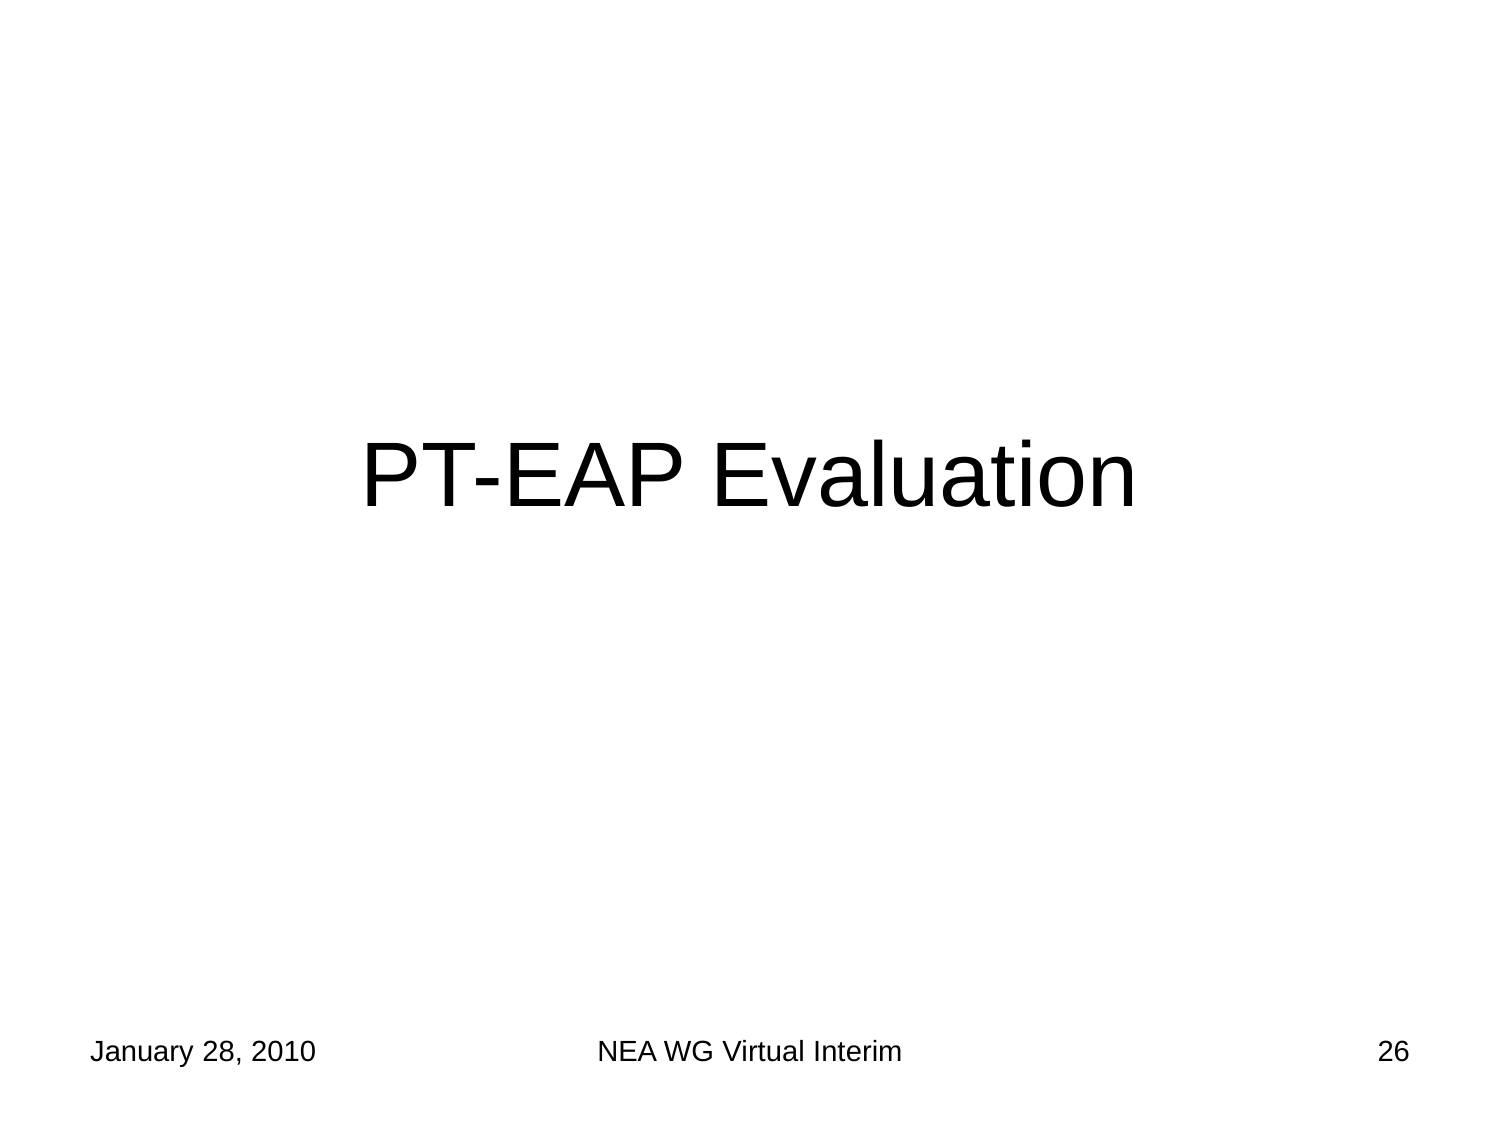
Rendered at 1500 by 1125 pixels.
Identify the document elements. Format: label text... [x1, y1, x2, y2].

title PT-EAP Evaluation [112, 349, 1388, 591]
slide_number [75, 1024, 425, 1103]
footer NEA WG Virtual Interim [512, 1024, 988, 1103]
slide_number 26 [1074, 1024, 1425, 1103]
